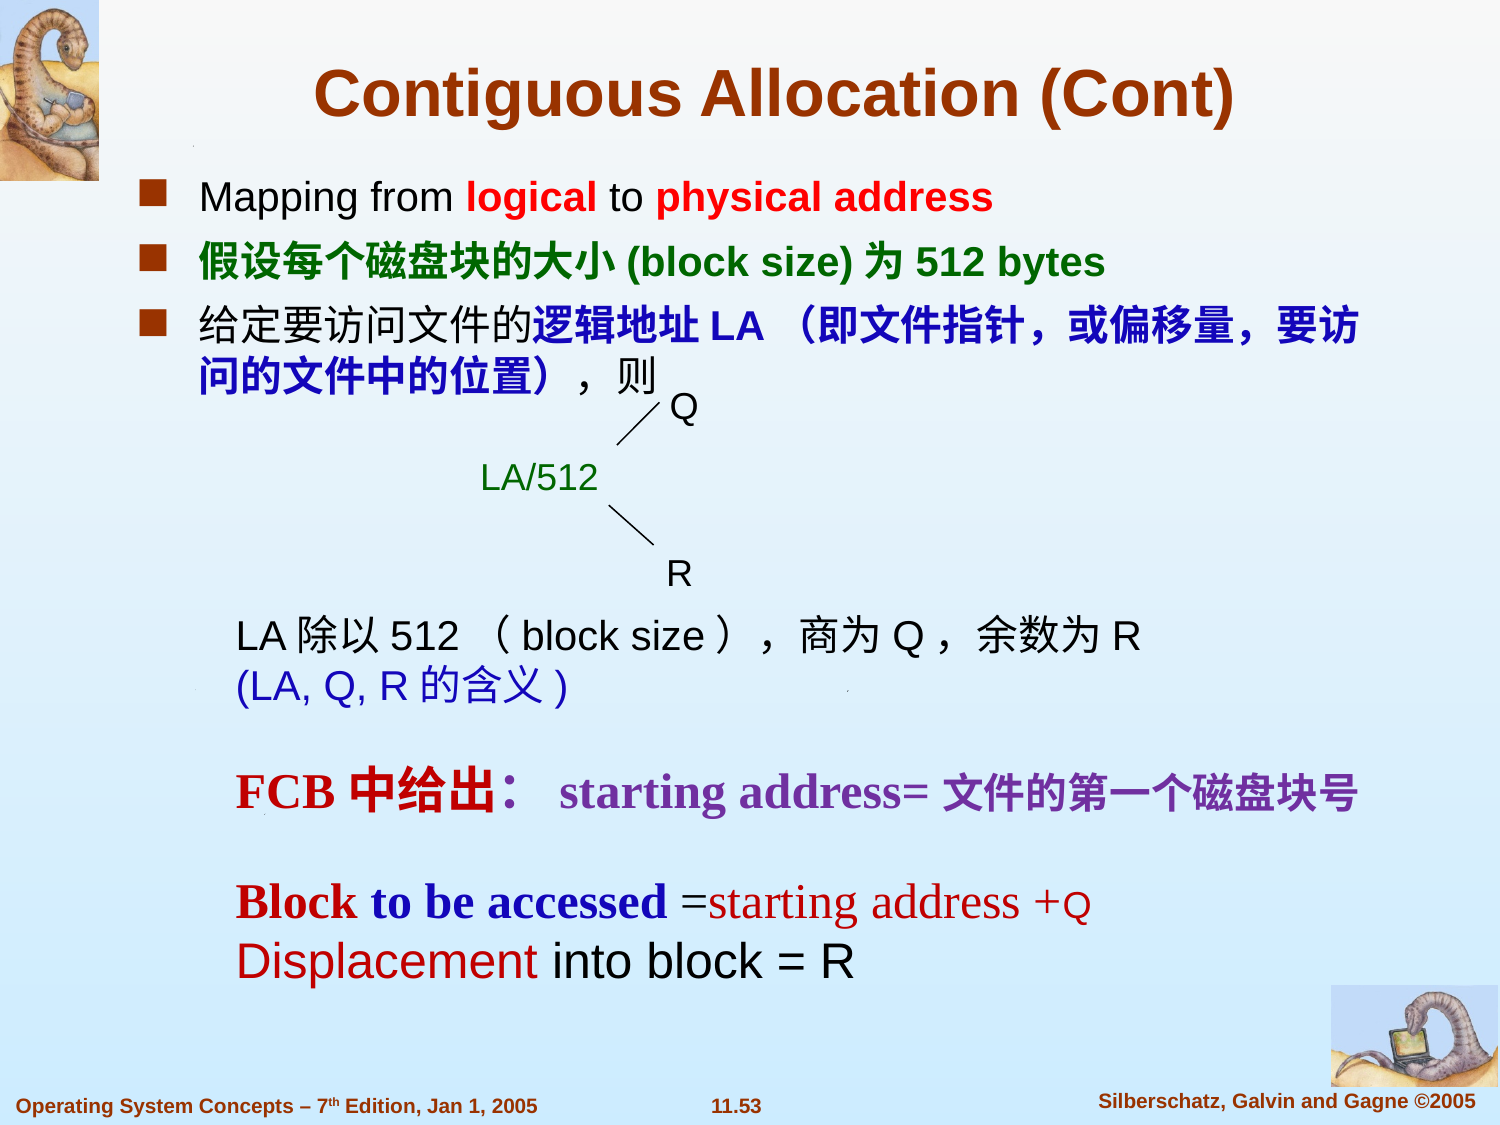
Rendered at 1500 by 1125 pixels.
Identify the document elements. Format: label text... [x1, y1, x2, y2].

text_box R [627, 541, 732, 601]
text_box Q [618, 374, 751, 435]
list Mapping from logical to physical address 假设每个磁盘块的大小(block size)为512 bytes 给定要访问文件的逻辑地址LA（即文件指针，或偏移量，要访问的文件中的位置），则 [127, 162, 1400, 982]
title Contiguous Allocation (Cont) [112, 37, 1438, 138]
picture [0, 0, 99, 181]
text_box LA除以512（block size），商为Q，余数为R (LA, Q, R的含义) FCB中给出：starting address=文件的第一个磁盘块号 Block to be accessed =starting address +Q Displacement into block = R [145, 601, 1382, 1063]
text_box LA/512 [435, 445, 644, 505]
picture [1331, 985, 1498, 1087]
